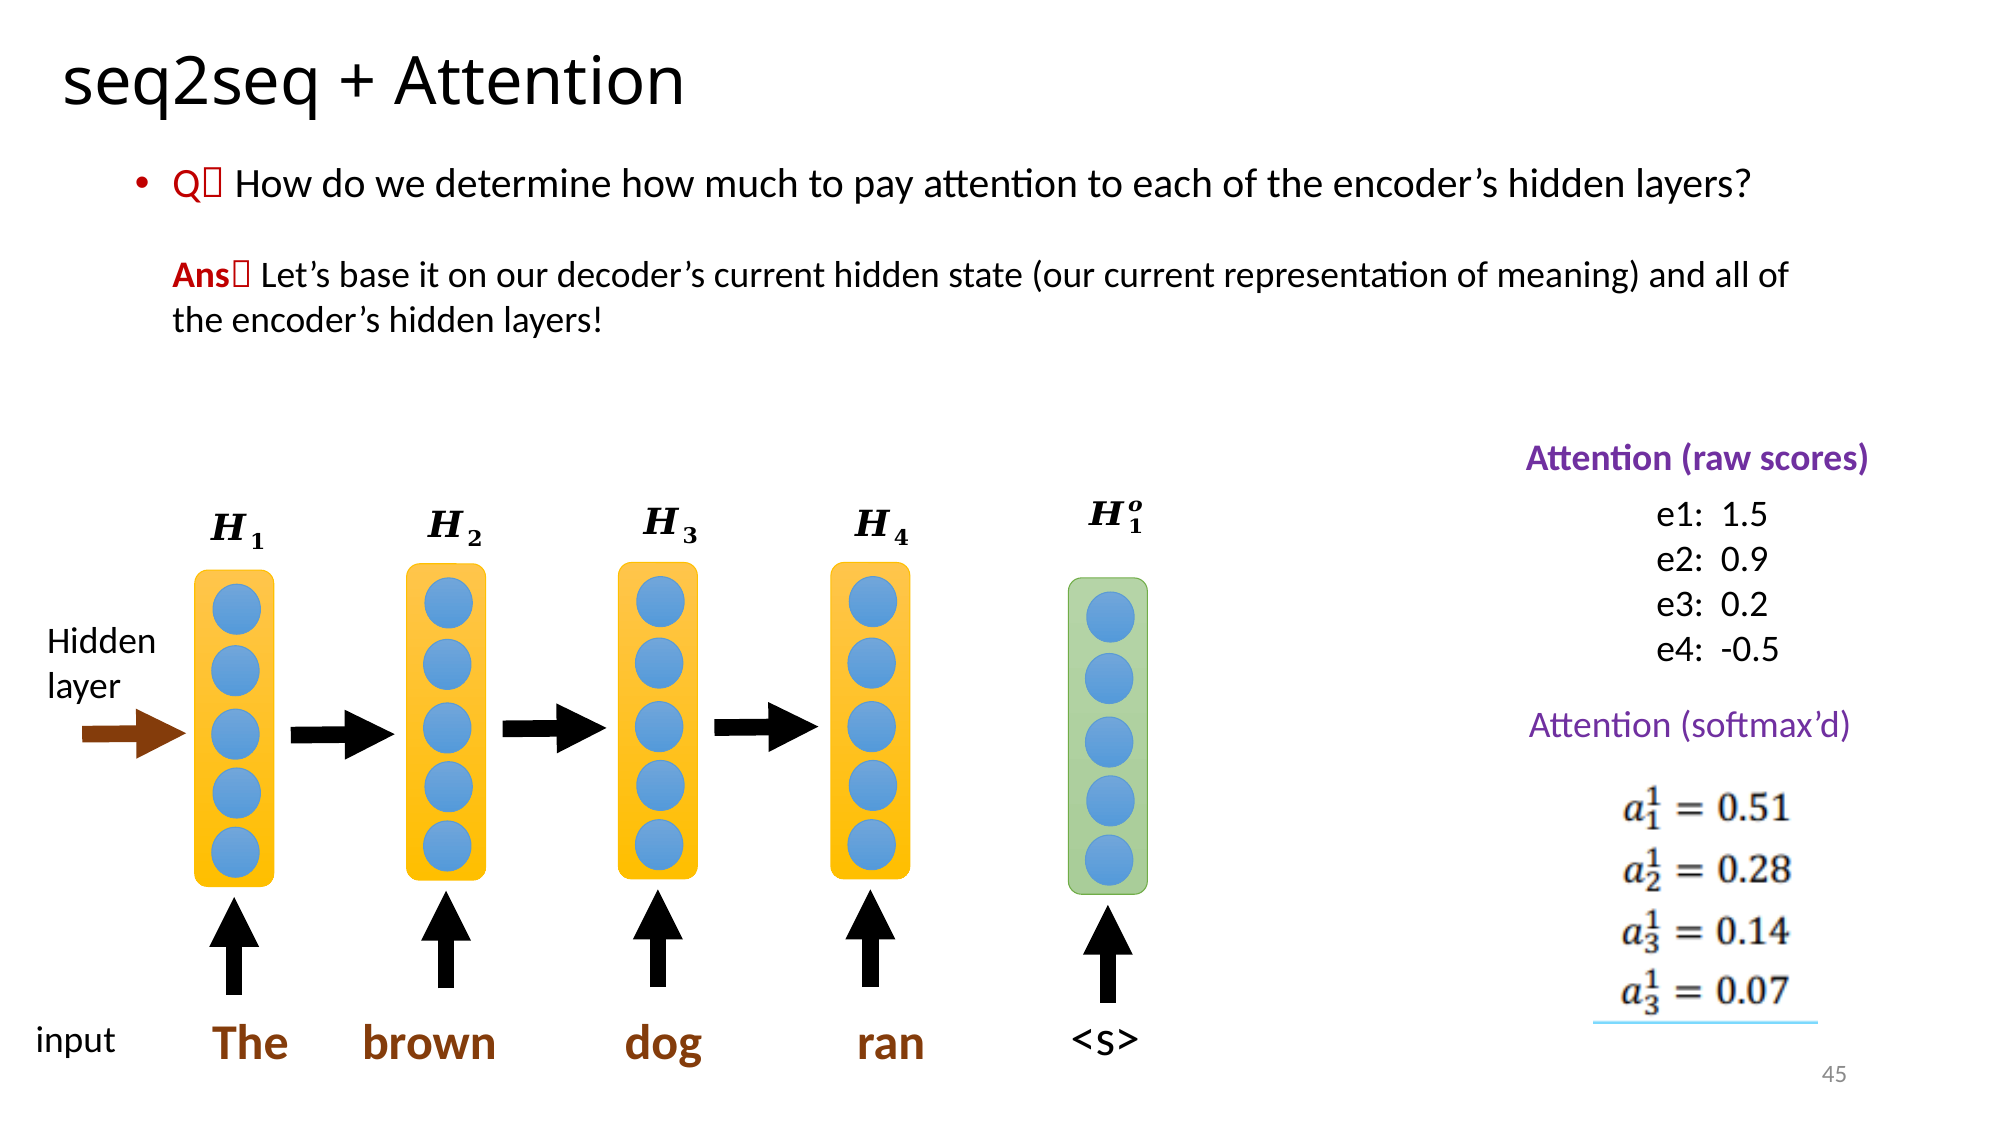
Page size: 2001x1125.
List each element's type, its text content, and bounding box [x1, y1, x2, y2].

text_box e1: 1.5 e2: 0.9 e3: 0.2 e4: -0.5 [1641, 481, 1812, 677]
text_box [406, 563, 607, 989]
text_box <s> [1055, 997, 1156, 1073]
text_box Attention (raw scores) [1511, 425, 1921, 485]
text_box The brown dog ran [197, 1001, 956, 1077]
picture [1593, 766, 1818, 1024]
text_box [830, 562, 910, 988]
text_box Attention (softmax’d) [1514, 692, 1889, 753]
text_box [1068, 577, 1148, 1003]
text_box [194, 570, 395, 995]
text_box Hidden layer [32, 609, 172, 714]
list Q How do we determine how much to pay attention to each of the encoder’s hidden layers? [119, 154, 1845, 321]
text_box Ans Let’s base it on our decoder’s current hidden state (our current representation of meaning) and all of the encoder’s hidden layers! [157, 242, 1814, 348]
title seq2seq + Attention [47, 27, 1773, 140]
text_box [618, 562, 819, 988]
text_box input [20, 1007, 131, 1068]
slide_number 45 [1412, 1042, 1863, 1103]
